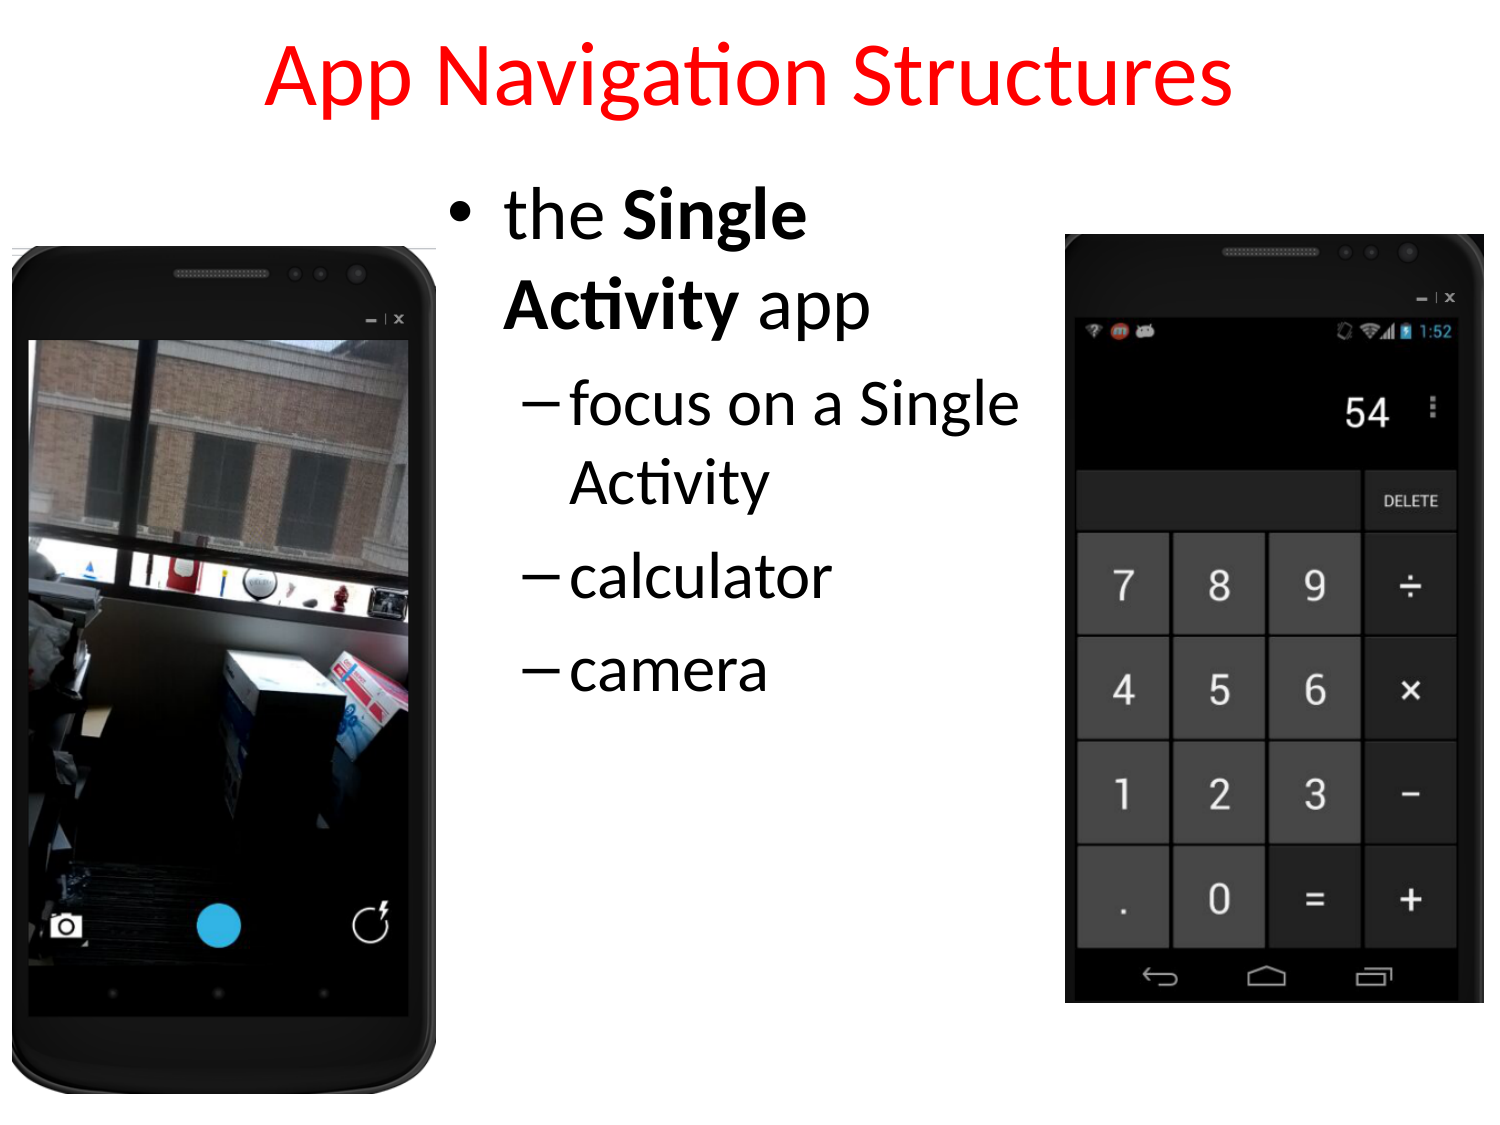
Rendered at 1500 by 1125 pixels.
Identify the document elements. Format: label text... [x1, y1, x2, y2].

title App Navigation Structures [75, 0, 1425, 163]
picture [1065, 233, 1484, 1003]
list the Single Activity app focus on a Single Activity calculator camera [432, 157, 1070, 1038]
picture [12, 246, 437, 1094]
